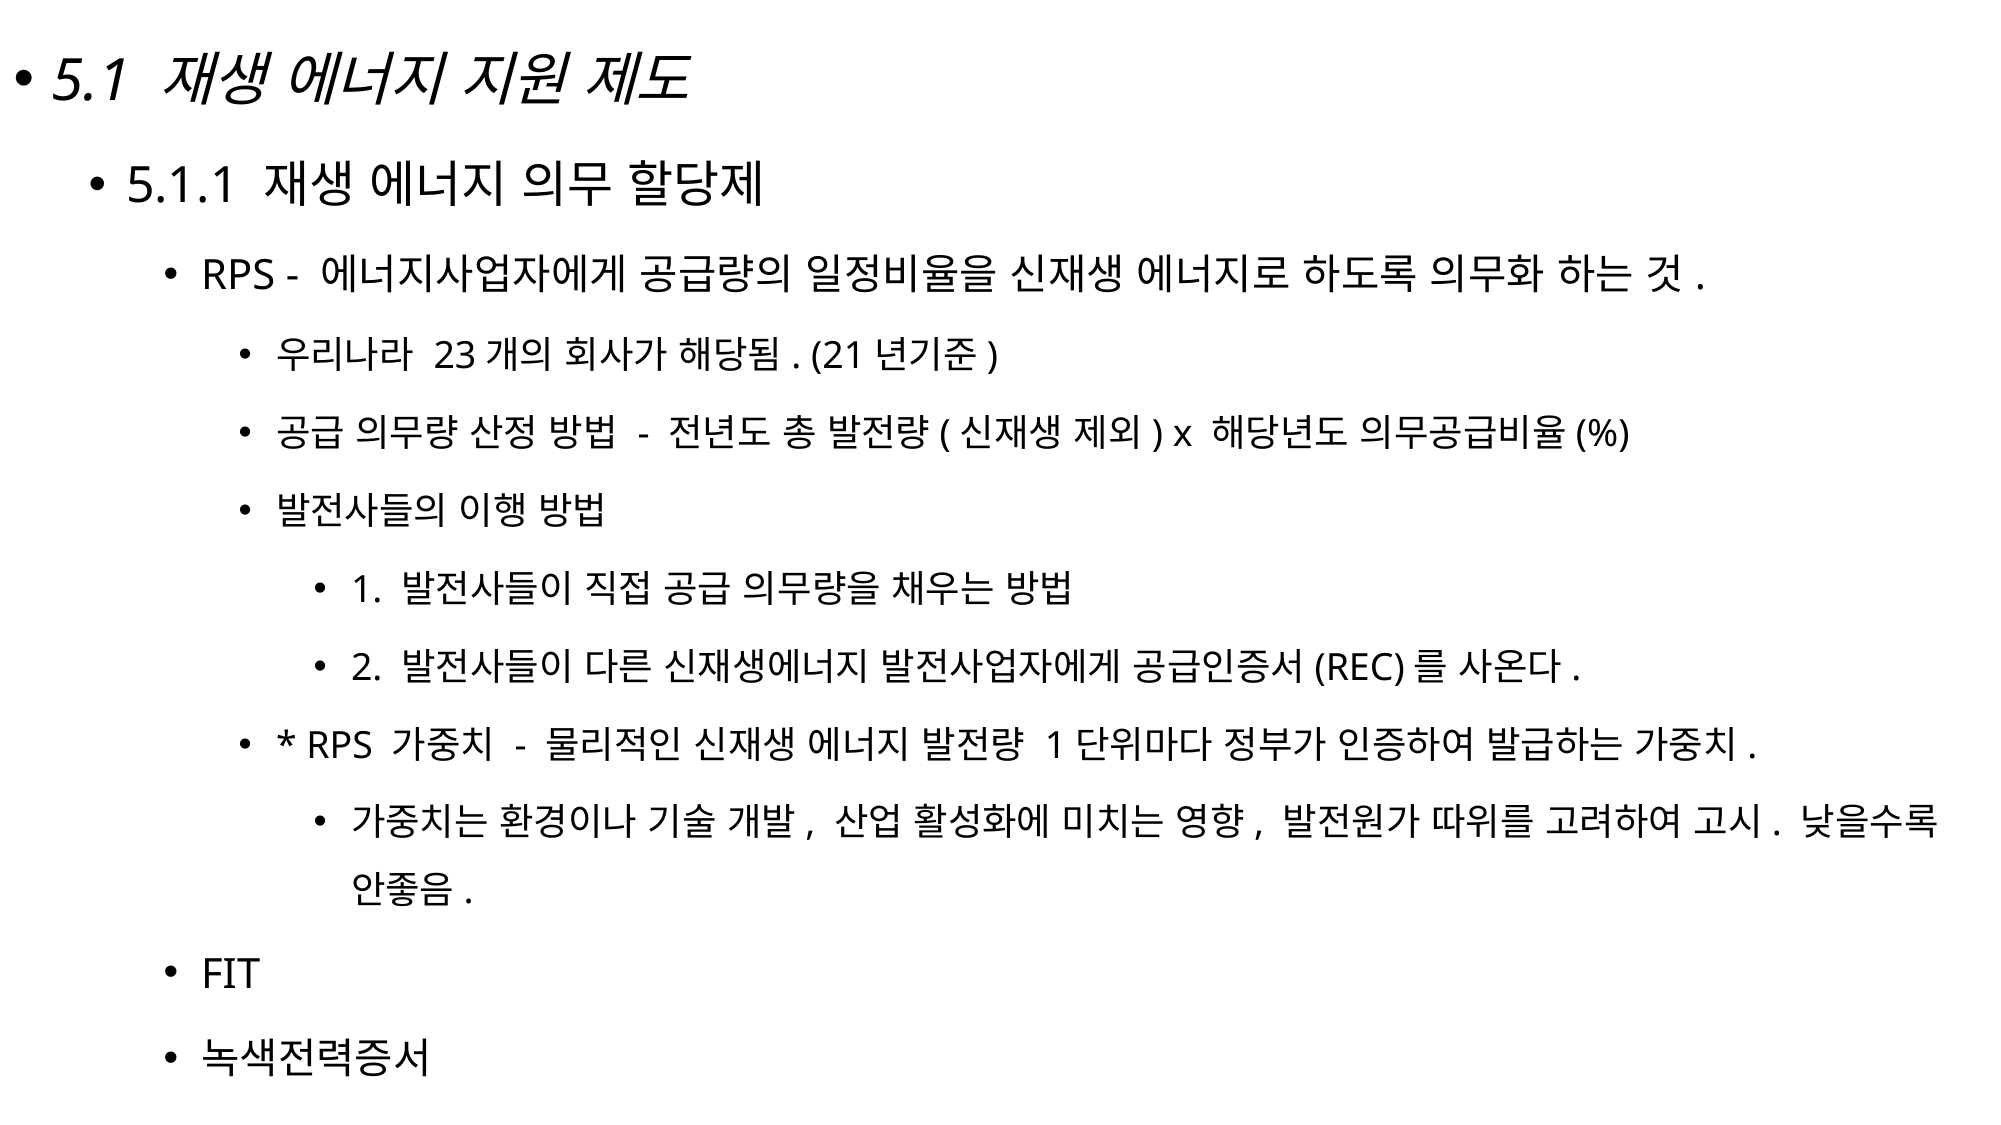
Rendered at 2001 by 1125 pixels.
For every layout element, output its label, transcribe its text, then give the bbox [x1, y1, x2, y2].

list 5.1 재생 에너지 지원 제도 5.1.1 재생 에너지 의무 할당제 RPS - 에너지사업자에게 공급량의 일정비율을 신재생 에너지로 하도록 의무화 하는 것. 우리나라 23개의 회사가 해당됨. (21년기준) 공급 의무량 산정 방법 - 전년도 총 발전량(신재생 제외) x 해당년도 의무공급비율(%) 발전사들의 이행 방법 1. 발전사들이 직접 공급 의무량을 채우는 방법 2. 발전사들이 다른 신재생에너지 발전사업자에게 공급인증서(REC)를 사온다. * RPS 가중치 - 물리적인 신재생 에너지 발전량 1단위마다 정부가 인증하여 발급하는 가중치. 가중치는 환경이나 기술 개발, 산업 활성화에 미치는 영향, 발전원가 따위를 고려하여 고시. 낮을수록 안좋음. FIT 녹색전력증서 [0, 0, 1999, 1125]
